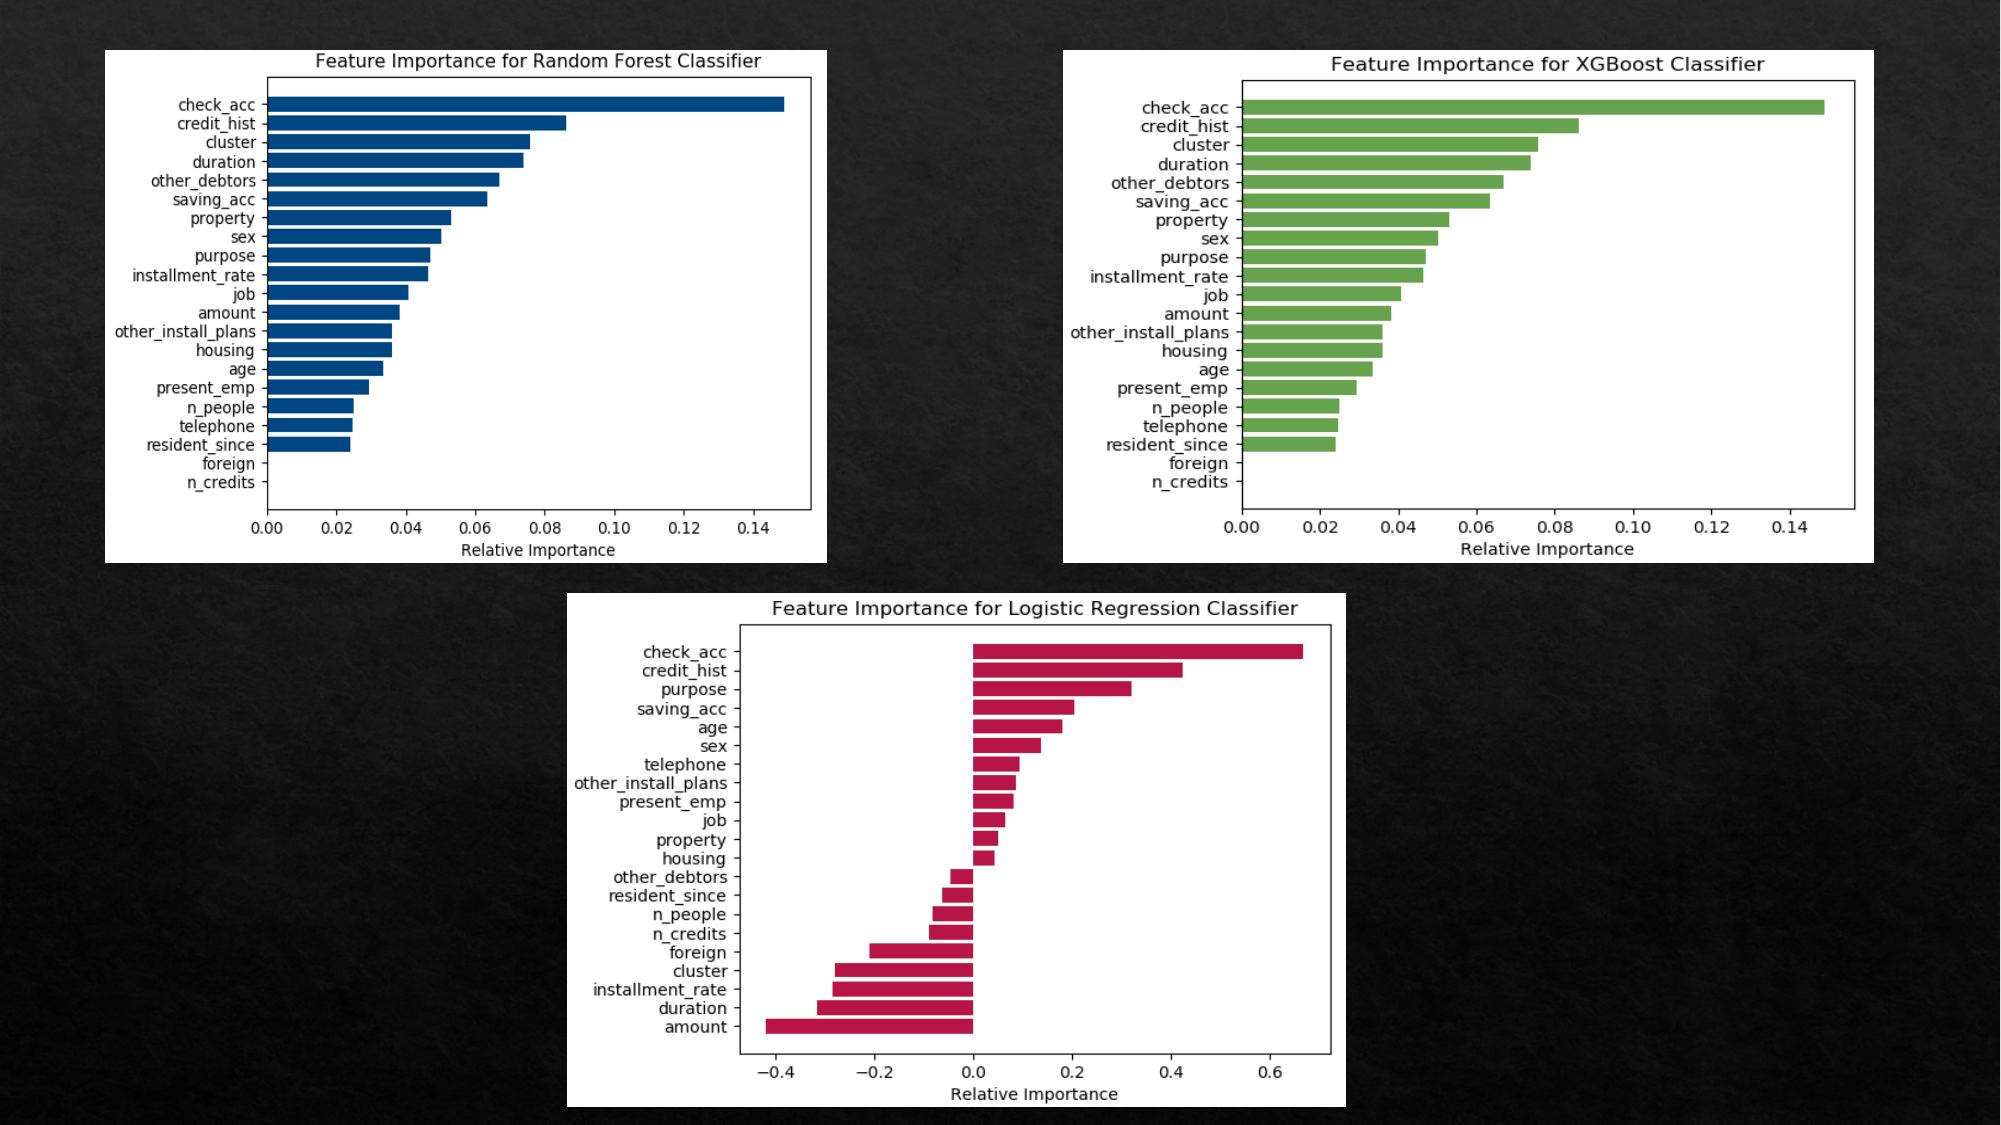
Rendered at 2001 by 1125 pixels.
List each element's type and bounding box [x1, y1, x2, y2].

picture [1063, 49, 1874, 563]
picture [104, 49, 827, 563]
picture [567, 593, 1346, 1107]
